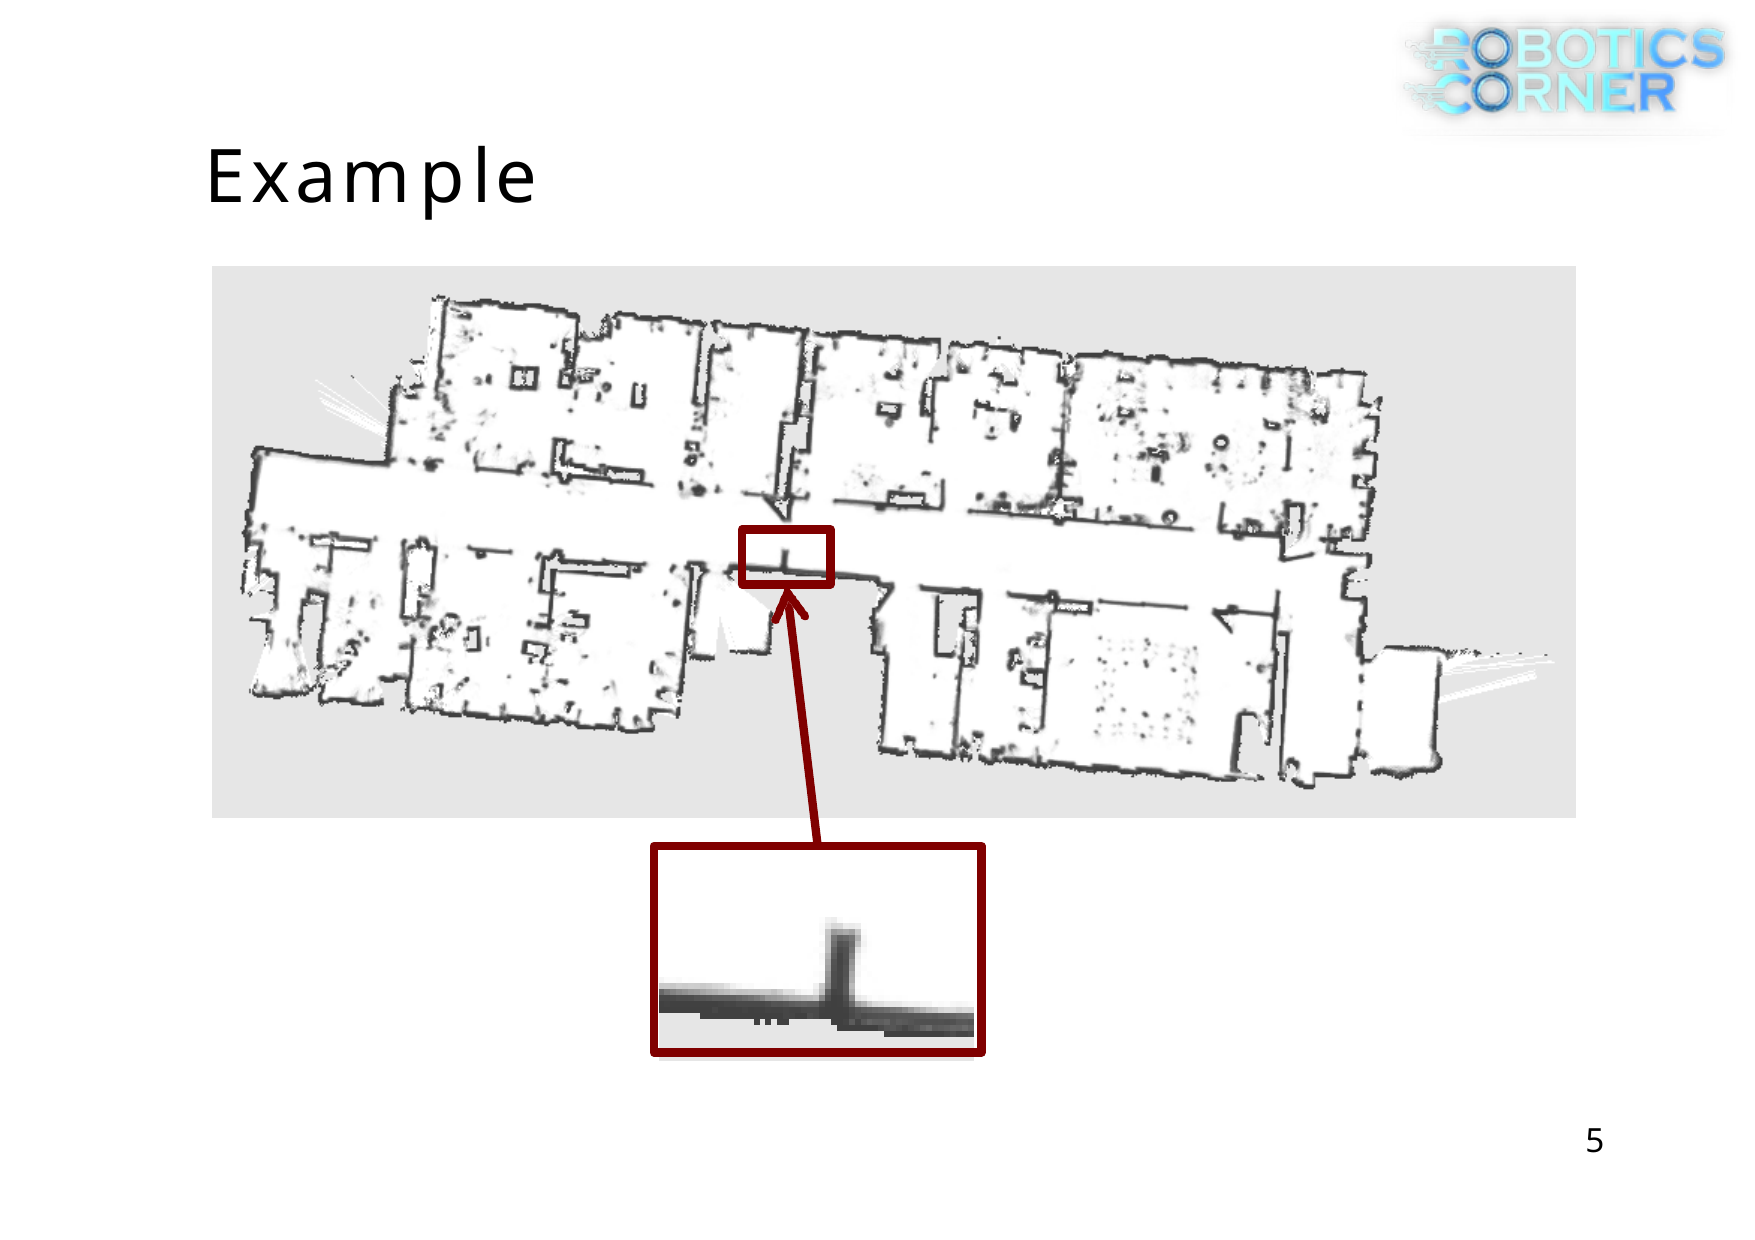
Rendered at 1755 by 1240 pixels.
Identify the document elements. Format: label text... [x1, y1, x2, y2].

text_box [211, 266, 1576, 1061]
text_box 4 [1579, 1129, 1613, 1165]
title Example [202, 125, 565, 336]
picture [1381, 6, 1748, 151]
